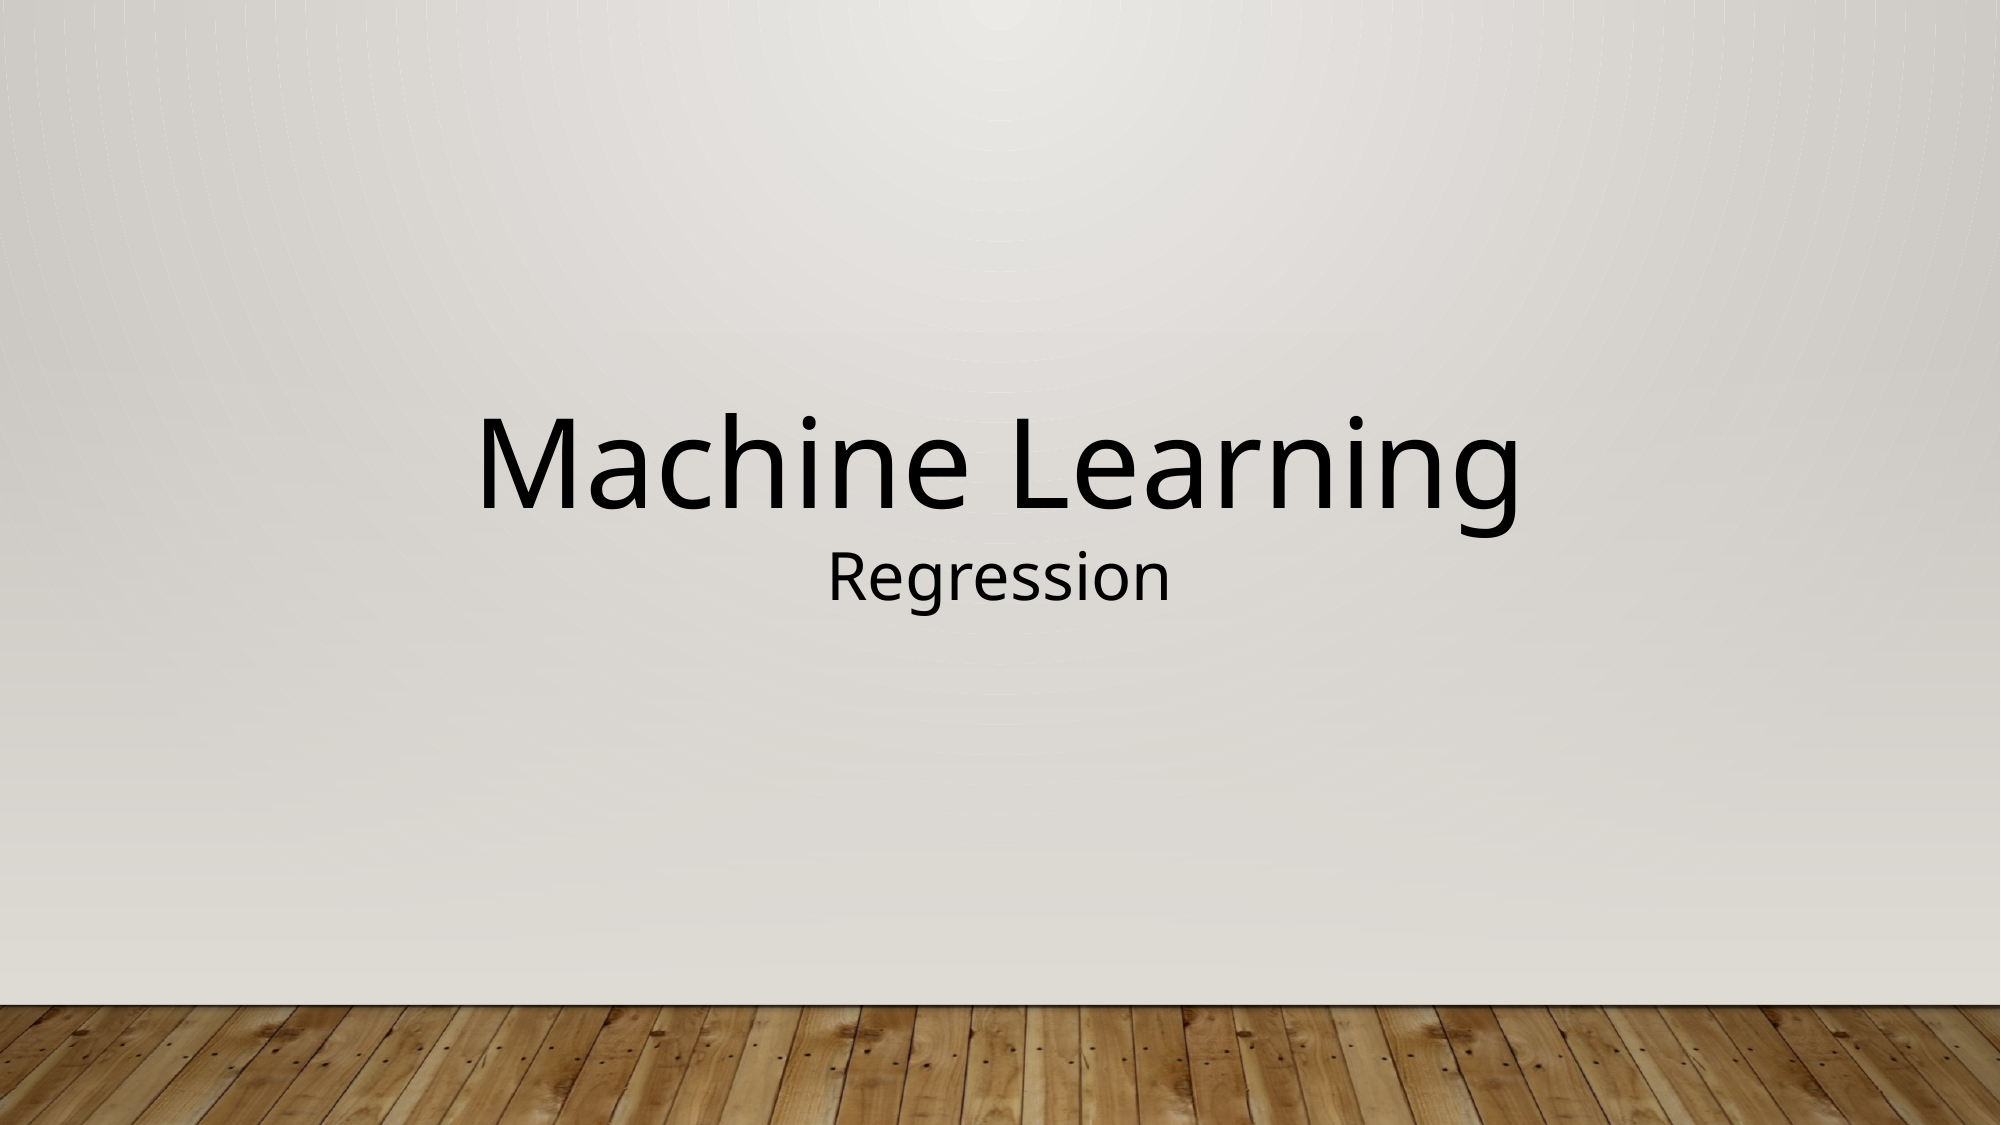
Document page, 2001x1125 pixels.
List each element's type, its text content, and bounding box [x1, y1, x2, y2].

picture [0, 1005, 2000, 1125]
text_box Machine Learning Regression [457, 376, 1543, 622]
